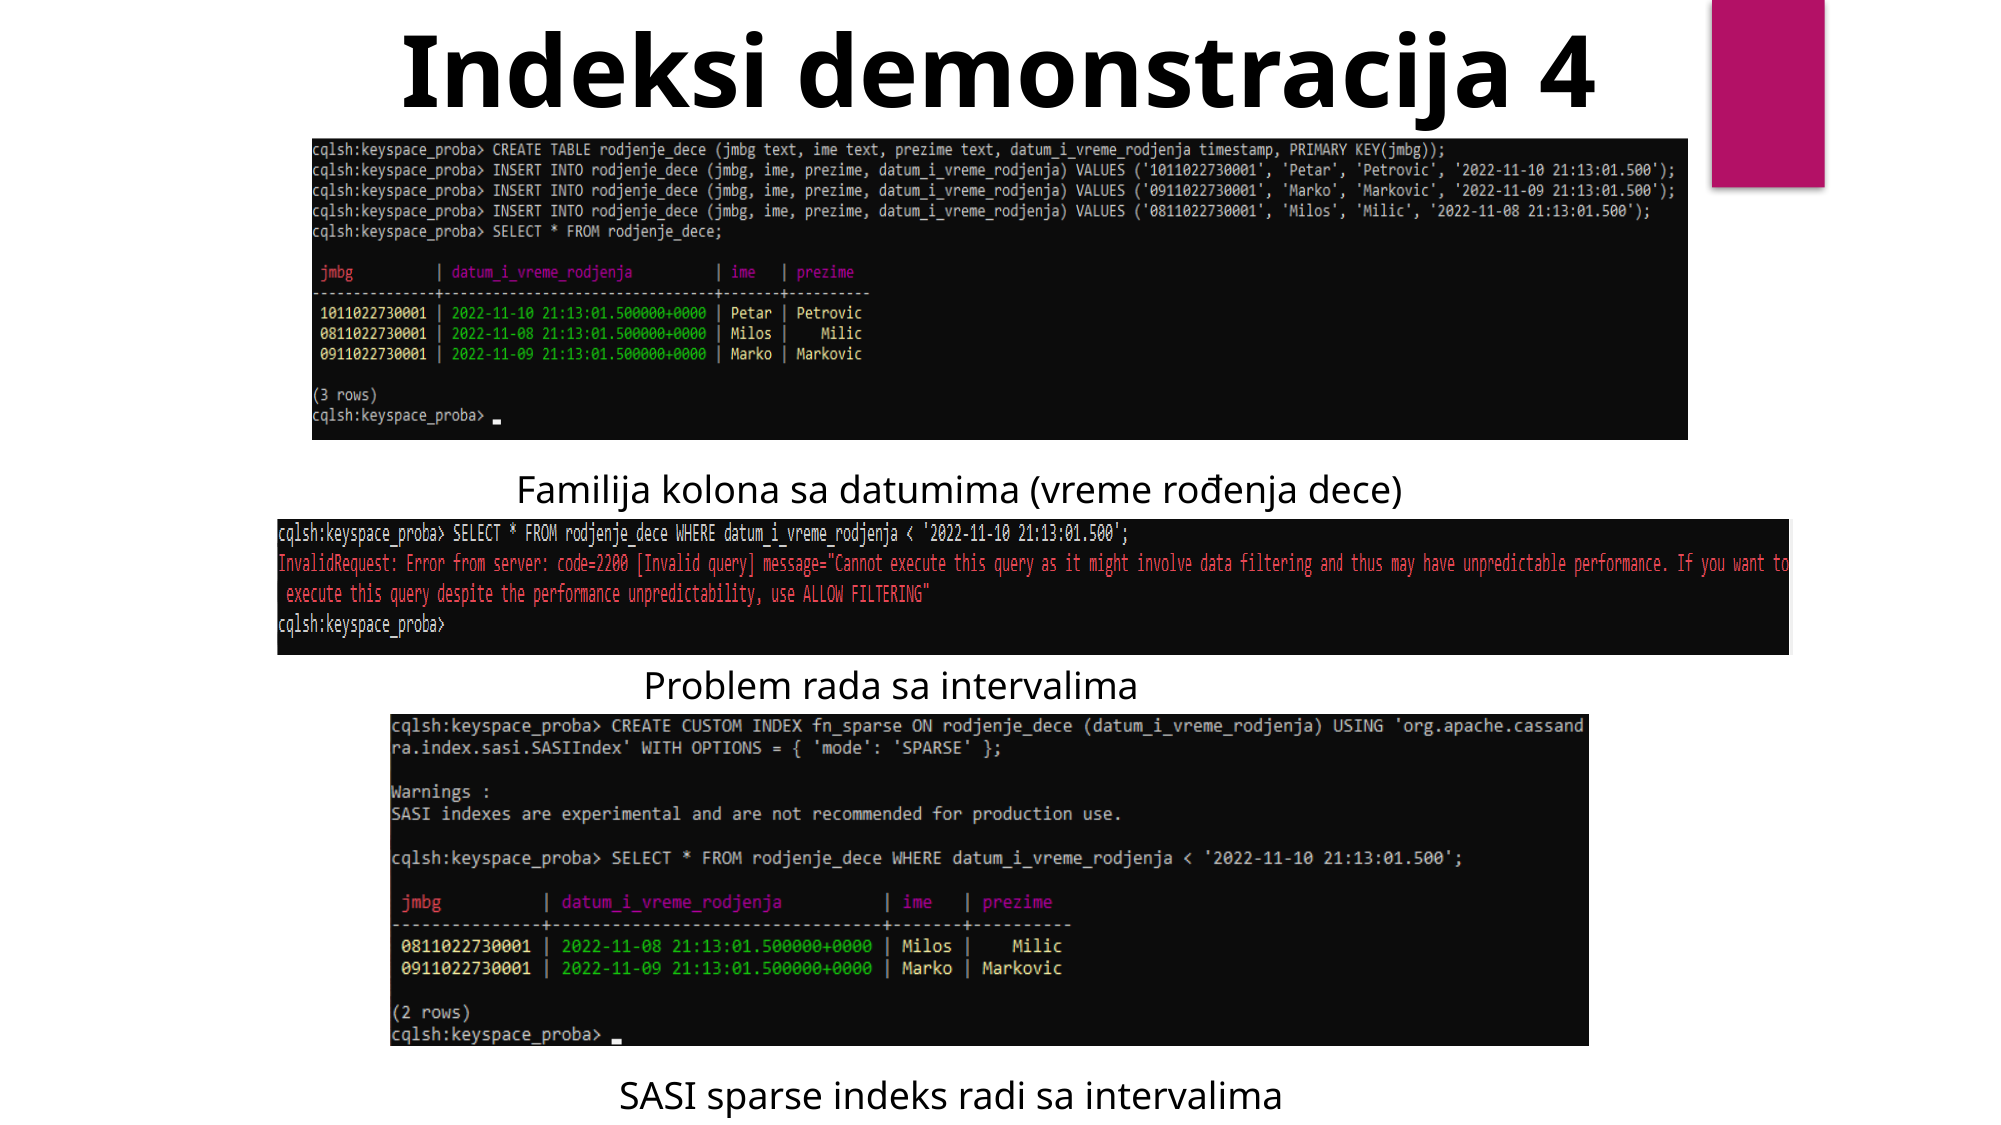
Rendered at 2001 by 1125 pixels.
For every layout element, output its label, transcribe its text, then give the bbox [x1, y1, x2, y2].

text_box SASI sparse indeks radi sa intervalima [604, 1064, 1512, 1125]
text_box Indeksi demonstracija 4 [0, 0, 2000, 135]
picture [389, 714, 1589, 1046]
text_box Familija kolona sa datumima (vreme rođenja dece) [501, 458, 1609, 517]
picture [277, 518, 1794, 655]
text_box Problem rada sa intervalima [628, 663, 1512, 713]
picture [312, 136, 1688, 440]
